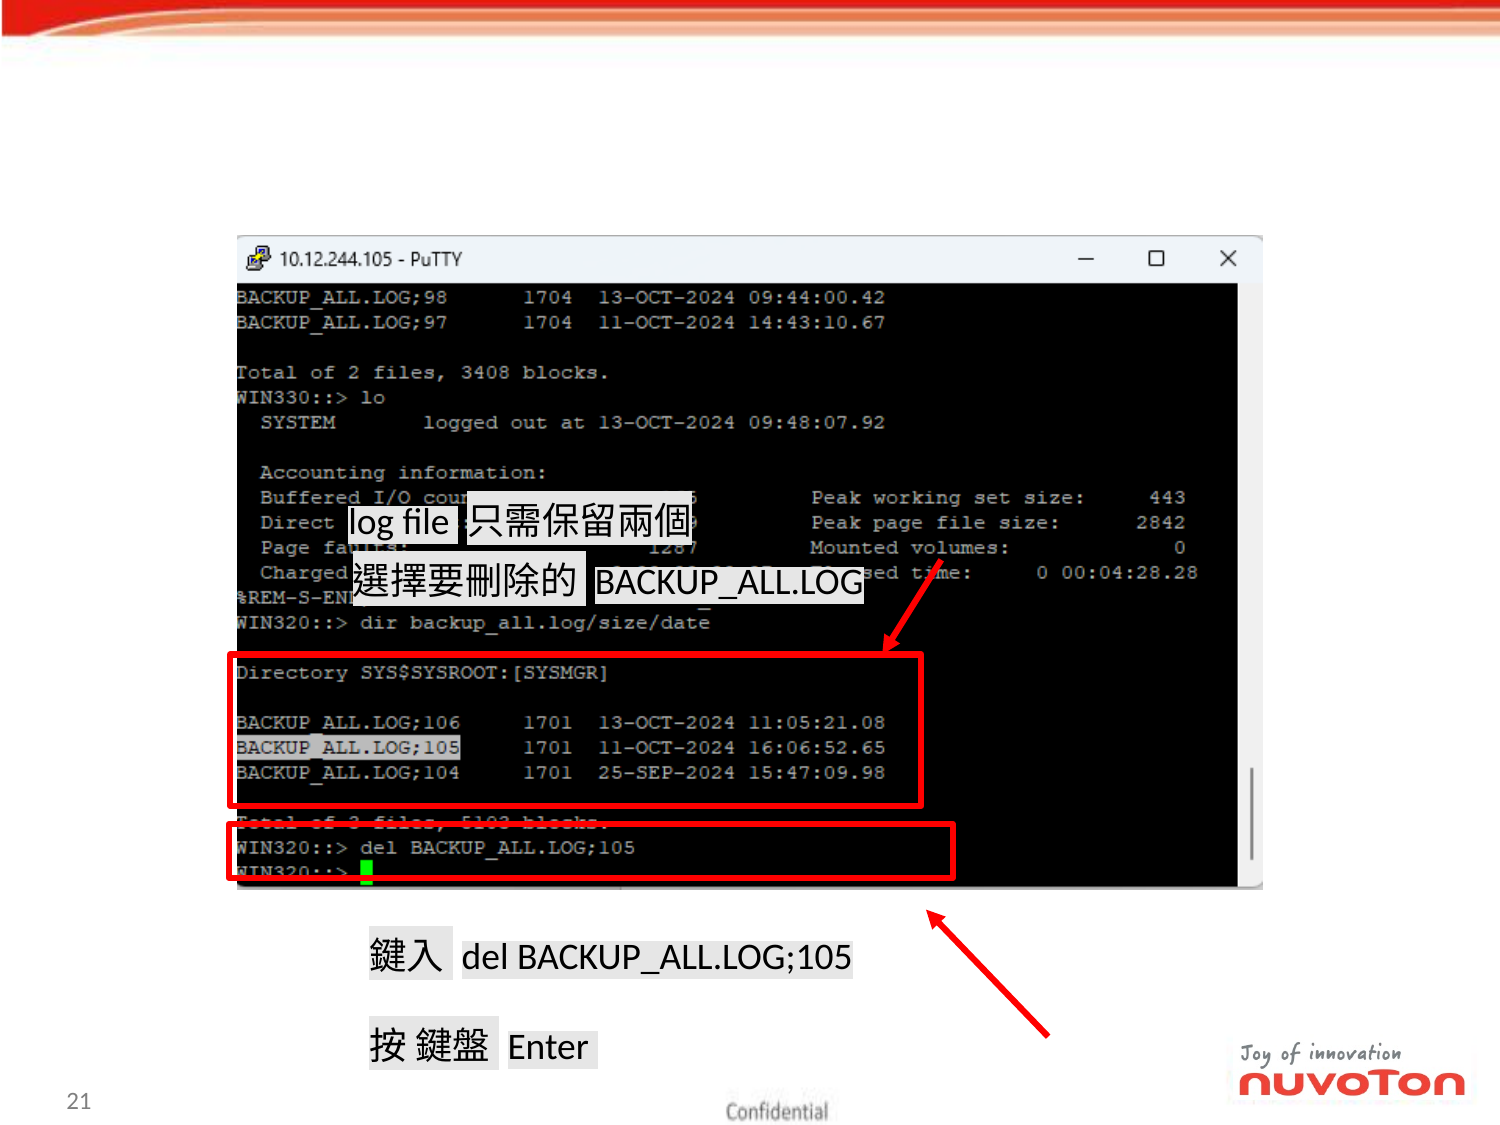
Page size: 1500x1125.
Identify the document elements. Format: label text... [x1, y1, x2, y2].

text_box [881, 559, 942, 655]
text_box 鍵入 del BACKUP_ALL.LOG;105 按 鍵盤 Enter [354, 924, 945, 1075]
picture [1, 0, 1500, 1125]
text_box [925, 909, 1049, 1037]
text_box [227, 822, 232, 880]
slide_number 20 [0, 1069, 160, 1125]
text_box [228, 652, 232, 808]
